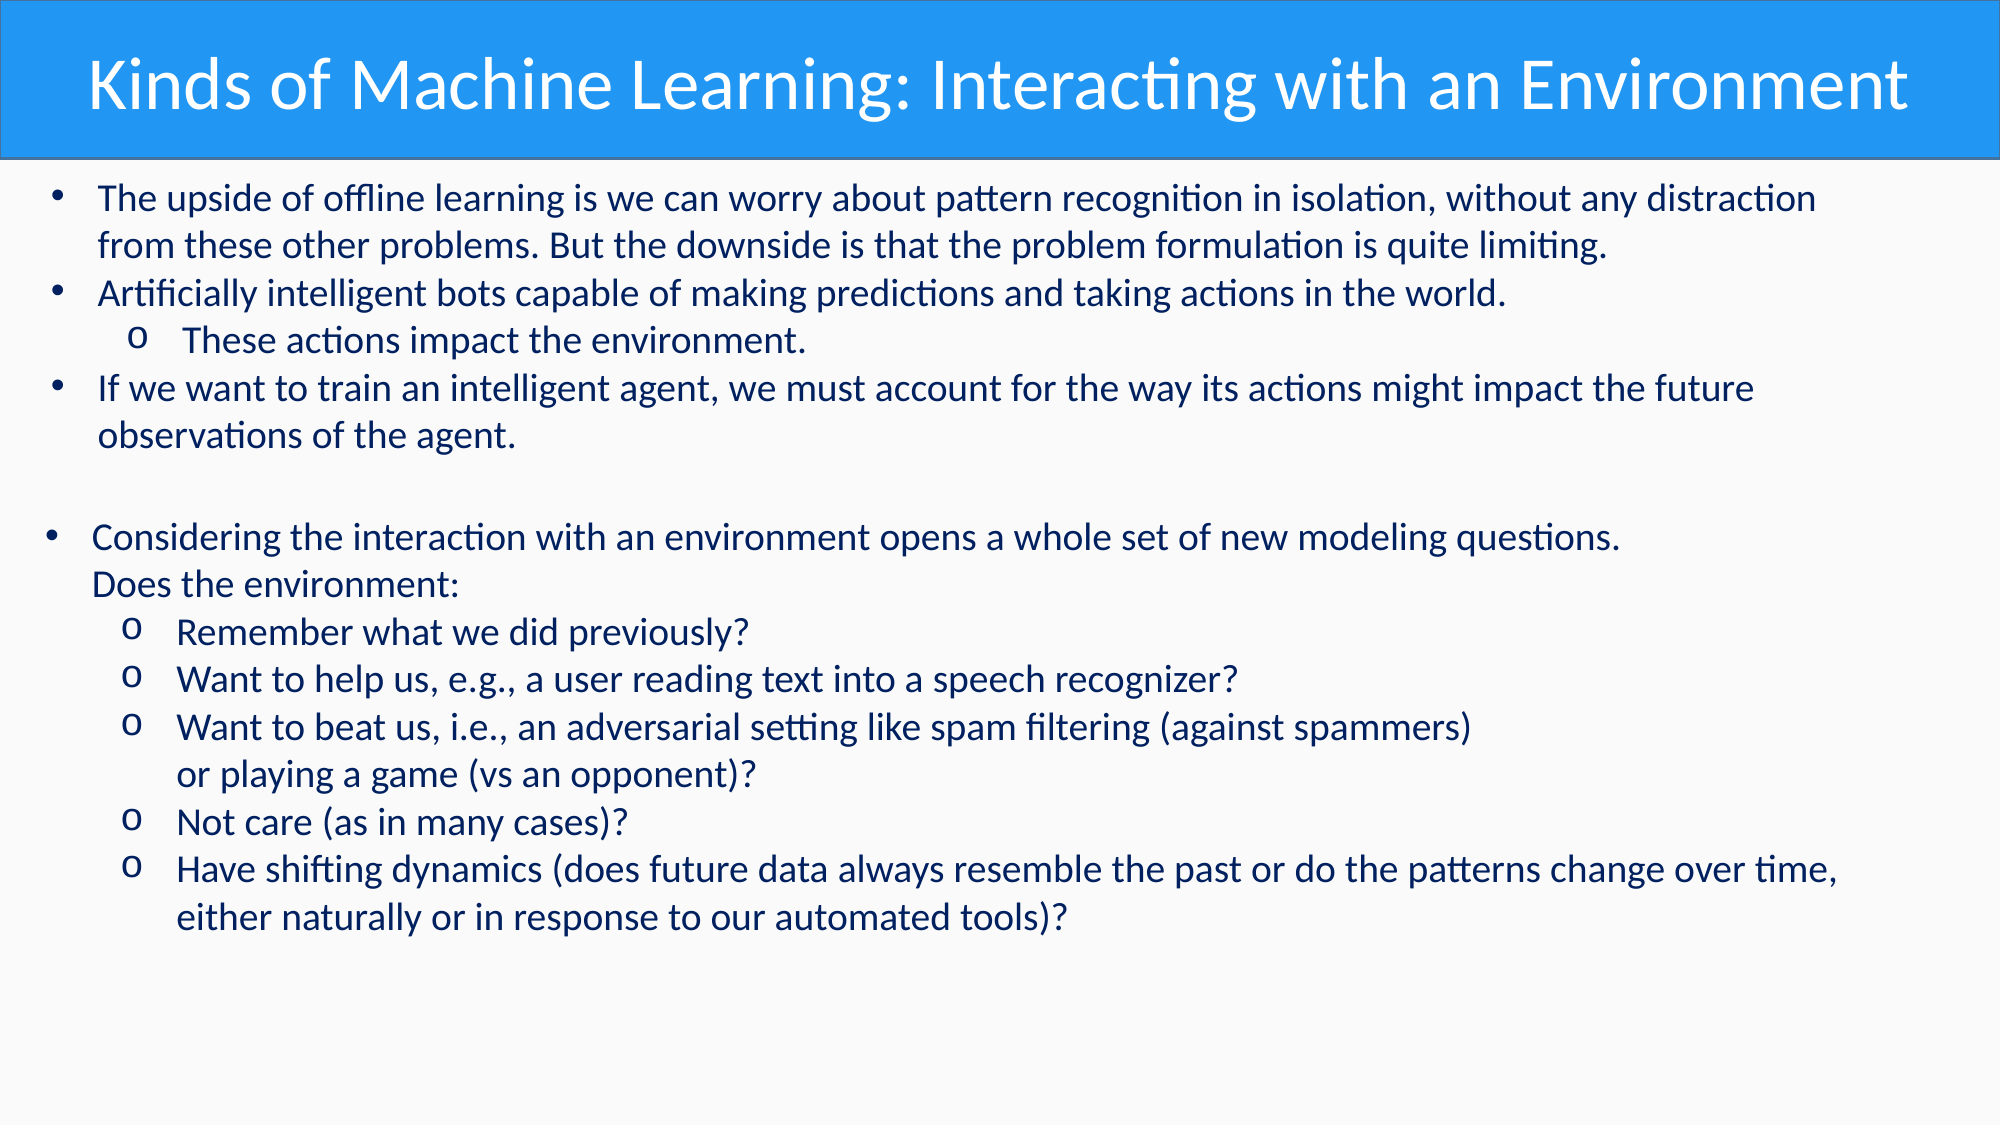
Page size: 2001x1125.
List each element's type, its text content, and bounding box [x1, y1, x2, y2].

text_box Kinds of Machine Learning: Interacting with an Environment [0, 0, 2000, 160]
text_box The upside of offline learning is we can worry about pattern recognition in isolation, without any distraction from these other problems. But the downside is that the problem formulation is quite limiting. Artificially intelligent bots capable of making predictions and taking actions in the world. These actions impact the environment. If we want to train an intelligent agent, we must account for the way its actions might impact the future observations of the agent. [36, 164, 1844, 464]
text_box Considering the interaction with an environment opens a whole set of new modeling questions. Does the environment: Remember what we did previously? Want to help us, e.g., a user reading text into a speech recognizer? Want to beat us, i.e., an adversarial setting like spam filtering (against spammers) or playing a game (vs an opponent)? Not care (as in many cases)? Have shifting dynamics (does future data always resemble the past or do the patterns change over time, either naturally or in response to our automated tools)? [30, 503, 1856, 946]
